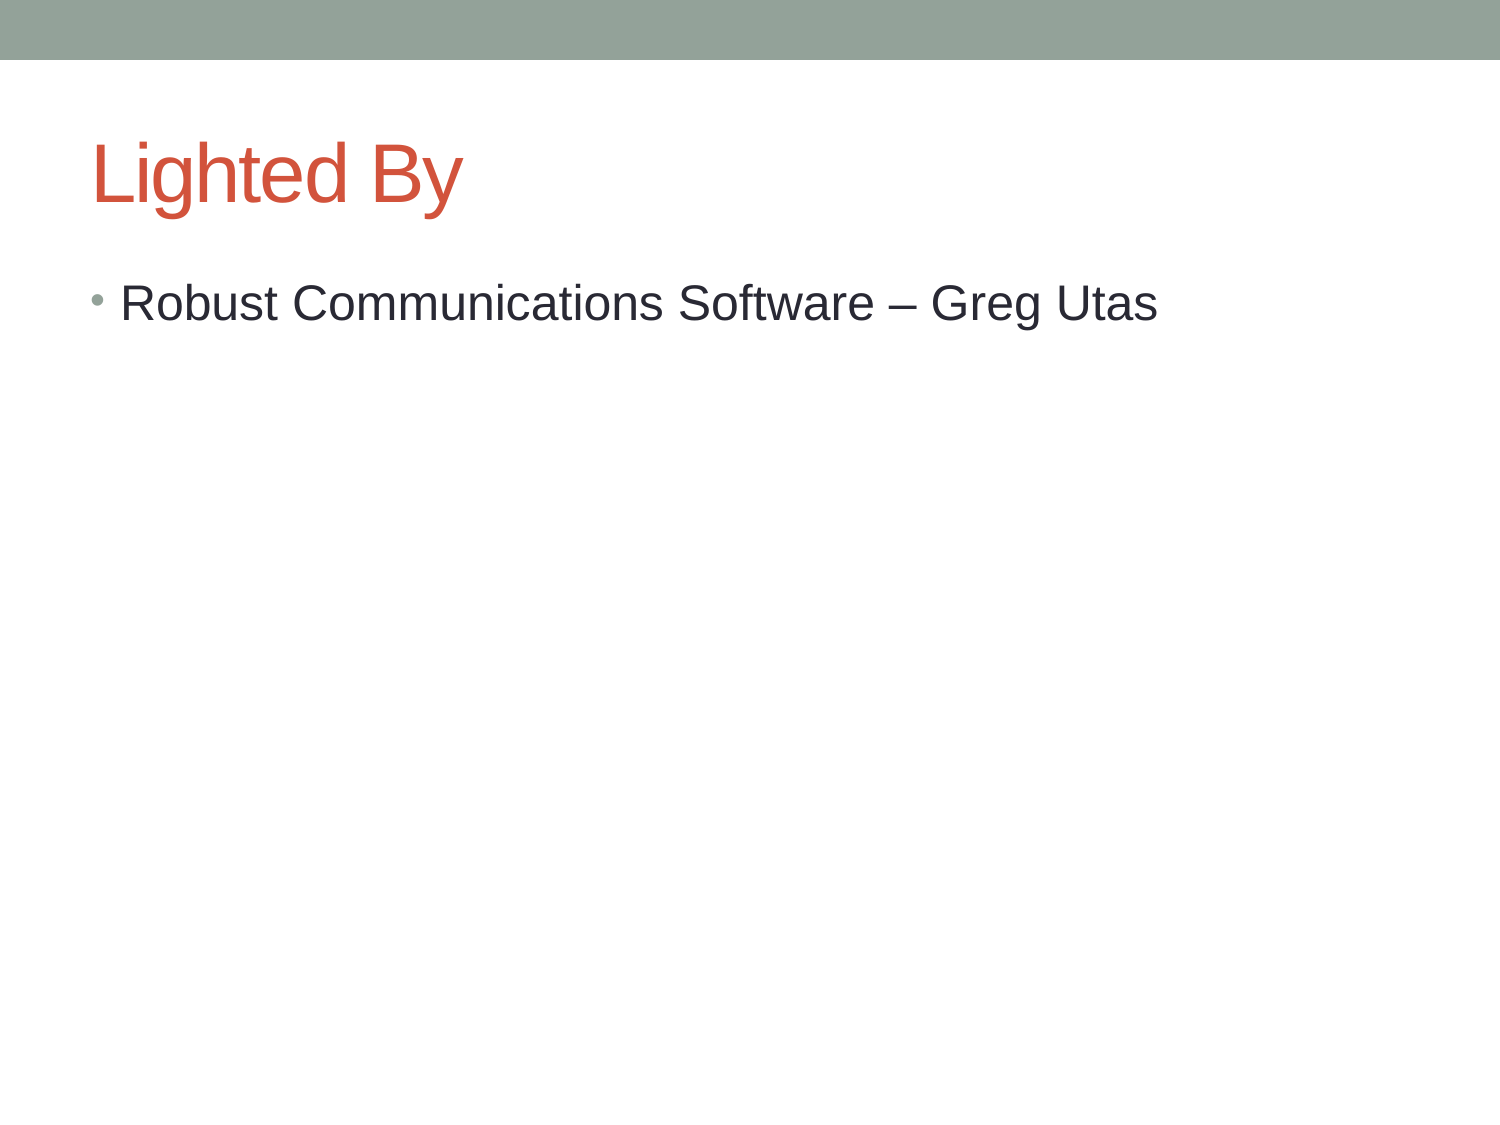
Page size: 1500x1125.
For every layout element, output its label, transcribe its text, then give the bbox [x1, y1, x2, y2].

list Robust Communications Software – Greg Utas [75, 262, 1425, 1063]
title Lighted By [75, 87, 1425, 250]
